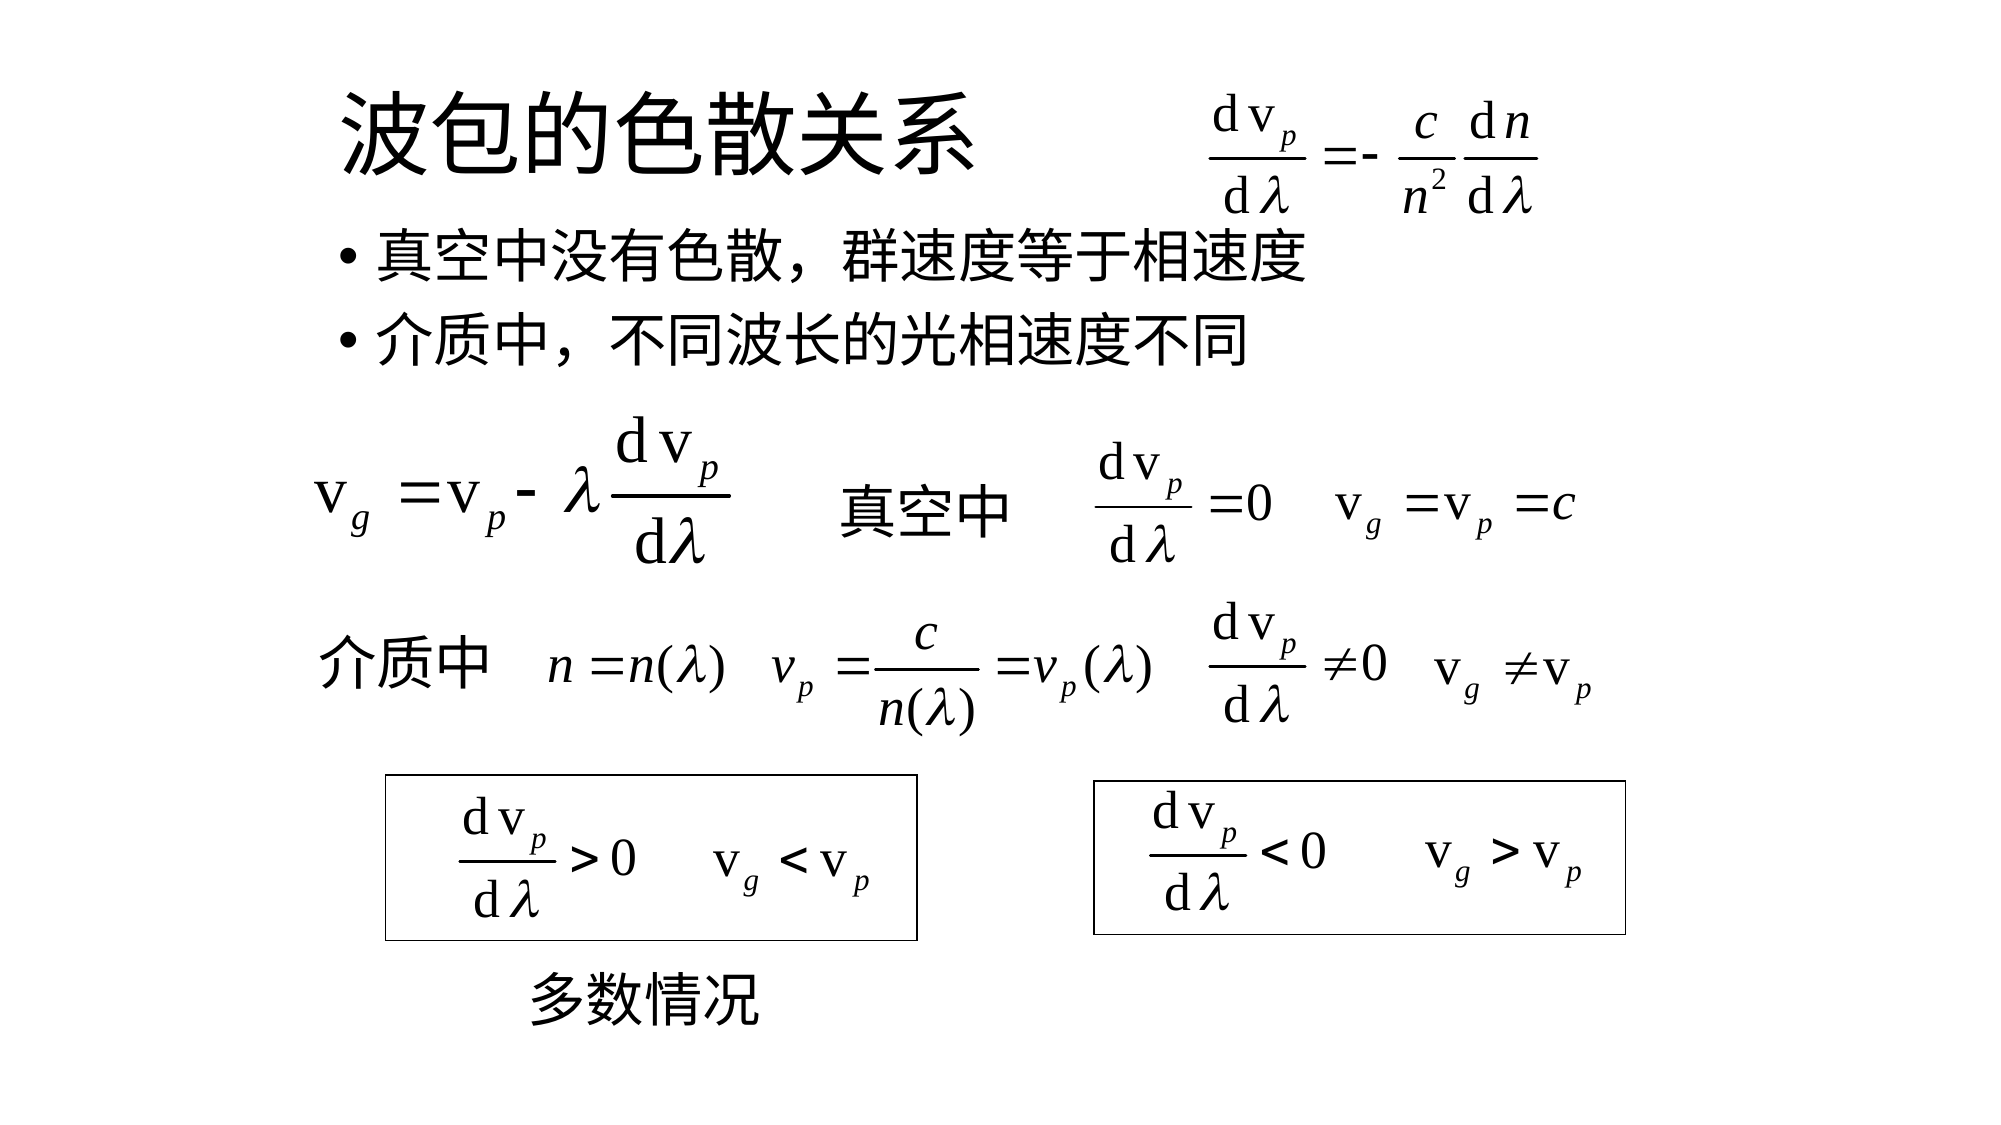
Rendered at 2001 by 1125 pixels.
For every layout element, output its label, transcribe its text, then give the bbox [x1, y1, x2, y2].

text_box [1141, 774, 1334, 923]
text_box 介质中 [303, 619, 508, 704]
list 真空中没有色散，群速度等于相速度 介质中，不同波长的光相速度不同 [323, 220, 1674, 450]
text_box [704, 822, 879, 908]
text_box 真空中 [823, 467, 1028, 553]
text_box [763, 597, 1163, 746]
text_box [1200, 586, 1398, 734]
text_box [1326, 466, 1586, 552]
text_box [1425, 631, 1604, 717]
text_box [1200, 78, 1550, 226]
text_box [1094, 780, 1626, 935]
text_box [539, 633, 737, 705]
text_box [385, 775, 917, 941]
title 波包的色散关系 [323, 45, 1237, 220]
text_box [450, 781, 648, 929]
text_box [1416, 813, 1591, 899]
text_box 多数情况 [512, 955, 776, 1041]
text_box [1086, 426, 1284, 575]
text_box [303, 397, 742, 579]
